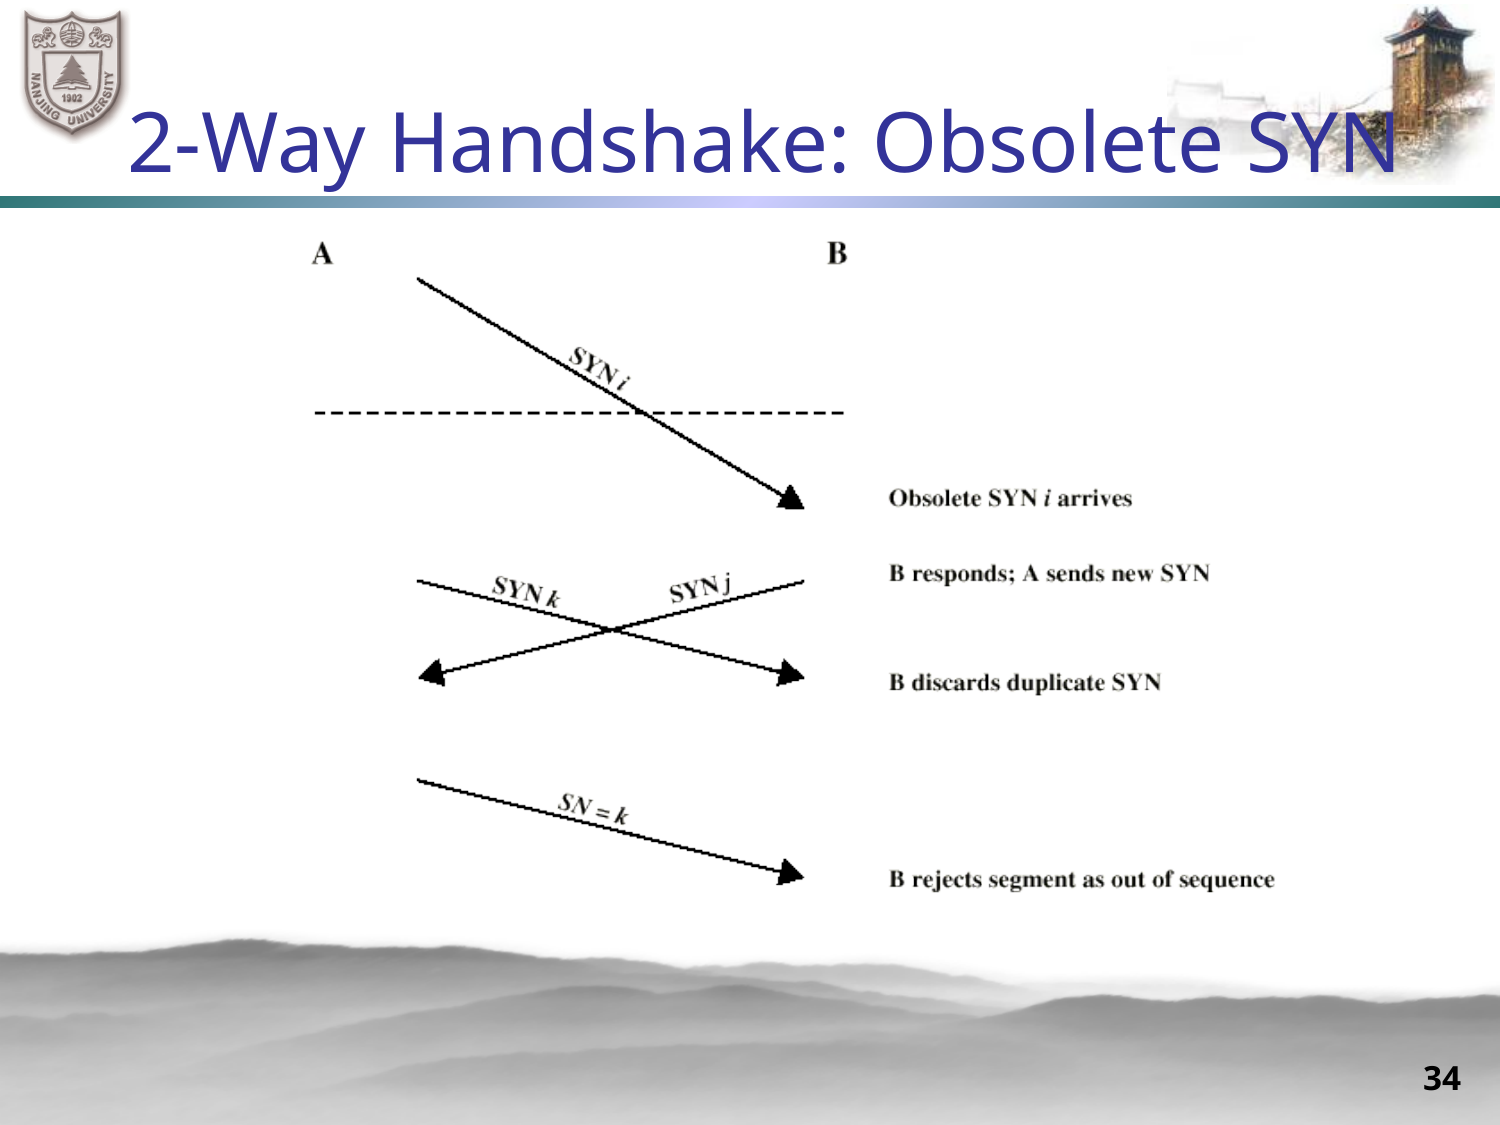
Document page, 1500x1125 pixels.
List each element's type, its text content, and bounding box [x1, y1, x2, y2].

title 2-Way Handshake: Obsolete SYN [111, 54, 1500, 197]
picture [0, 0, 144, 144]
picture [206, 231, 1302, 904]
picture [0, 928, 1500, 1125]
picture [1167, 4, 1495, 54]
slide_number 34 [1163, 1034, 1477, 1111]
